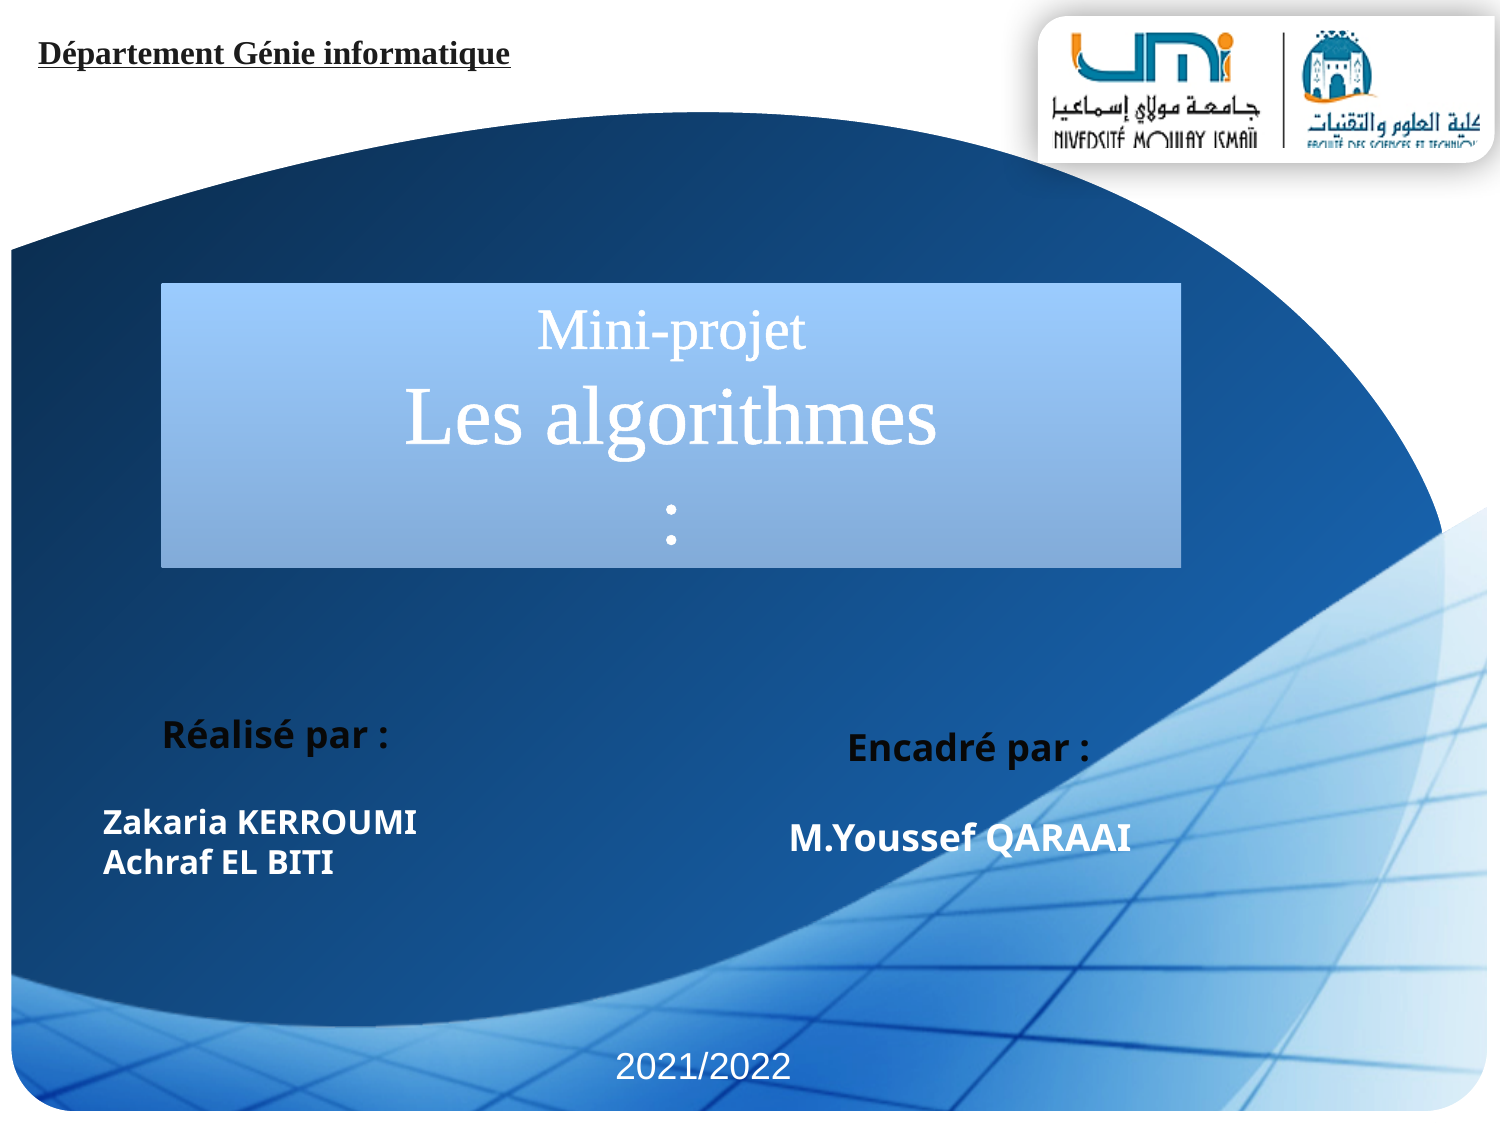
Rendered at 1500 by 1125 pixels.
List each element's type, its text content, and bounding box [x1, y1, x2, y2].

text_box Réalisé par : Zakaria KERROUMI Achraf EL BITI [88, 704, 555, 974]
text_box Mini-projet Les algorithmes : [161, 283, 1182, 568]
picture [1045, 23, 1488, 156]
text_box [81, 749, 1407, 1043]
text_box Département Génie informatique [23, 23, 561, 79]
text_box 2021/2022 [598, 1034, 808, 1095]
picture [12, 113, 1487, 1111]
slide_number [1074, 1062, 1426, 1103]
text_box Encadré par : M.Youssef QARAAI [773, 716, 1388, 866]
